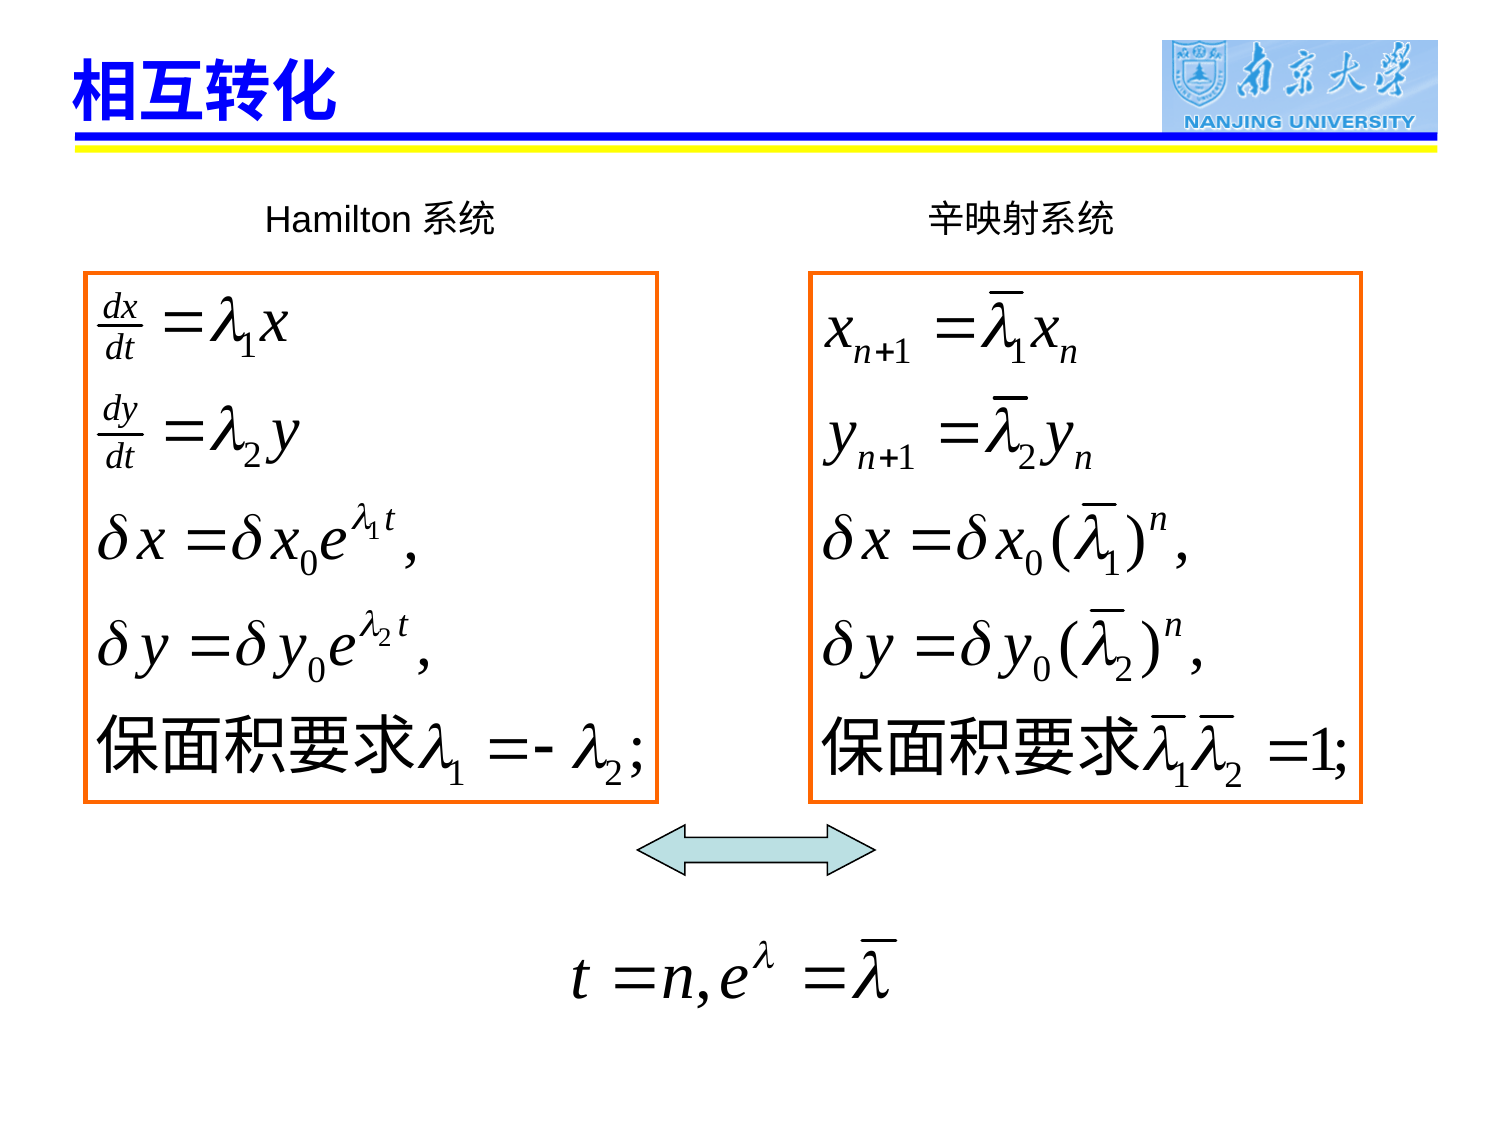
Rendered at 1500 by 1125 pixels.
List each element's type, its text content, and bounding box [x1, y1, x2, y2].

text_box Hamilton系统 [249, 187, 538, 248]
text_box 辛映射系统 [912, 187, 1200, 248]
text_box [637, 825, 875, 876]
title 相互转化 [56, 30, 1132, 148]
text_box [812, 274, 1360, 801]
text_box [562, 924, 913, 1027]
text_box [87, 274, 656, 801]
picture [1162, 40, 1438, 132]
